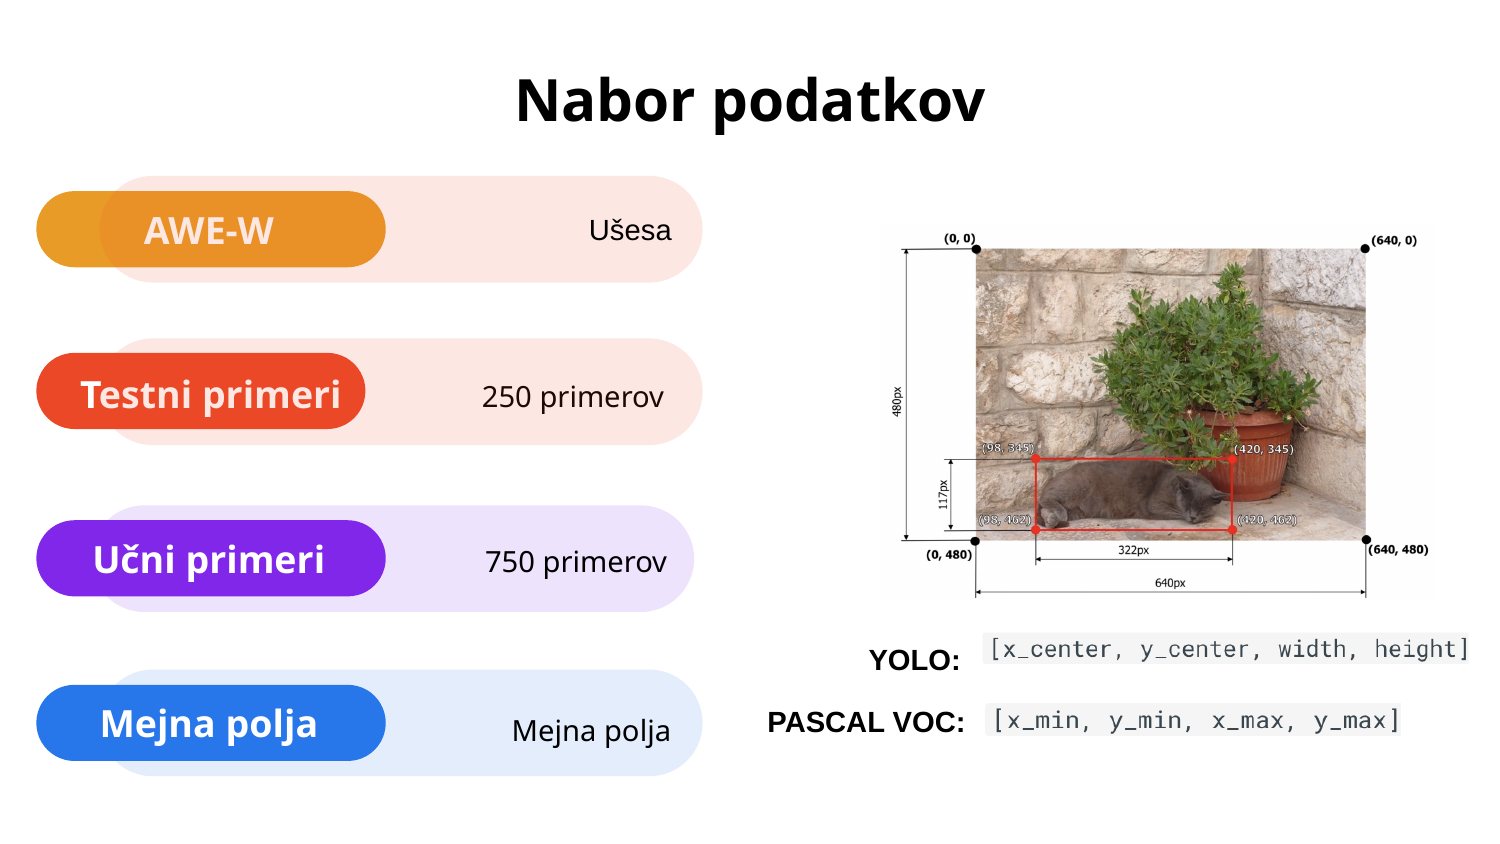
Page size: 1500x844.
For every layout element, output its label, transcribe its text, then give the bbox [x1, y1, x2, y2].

text_box YOLO: [853, 634, 977, 684]
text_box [64, 366, 680, 424]
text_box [35, 505, 695, 613]
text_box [35, 669, 703, 777]
text_box PASCAL VOC: [752, 695, 978, 746]
picture [974, 621, 1469, 673]
title Nabor podatkov [75, 67, 1425, 129]
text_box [62, 530, 683, 588]
text_box [124, 437, 678, 446]
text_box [62, 695, 687, 758]
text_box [35, 175, 703, 430]
picture [879, 221, 1436, 599]
picture [983, 690, 1401, 747]
